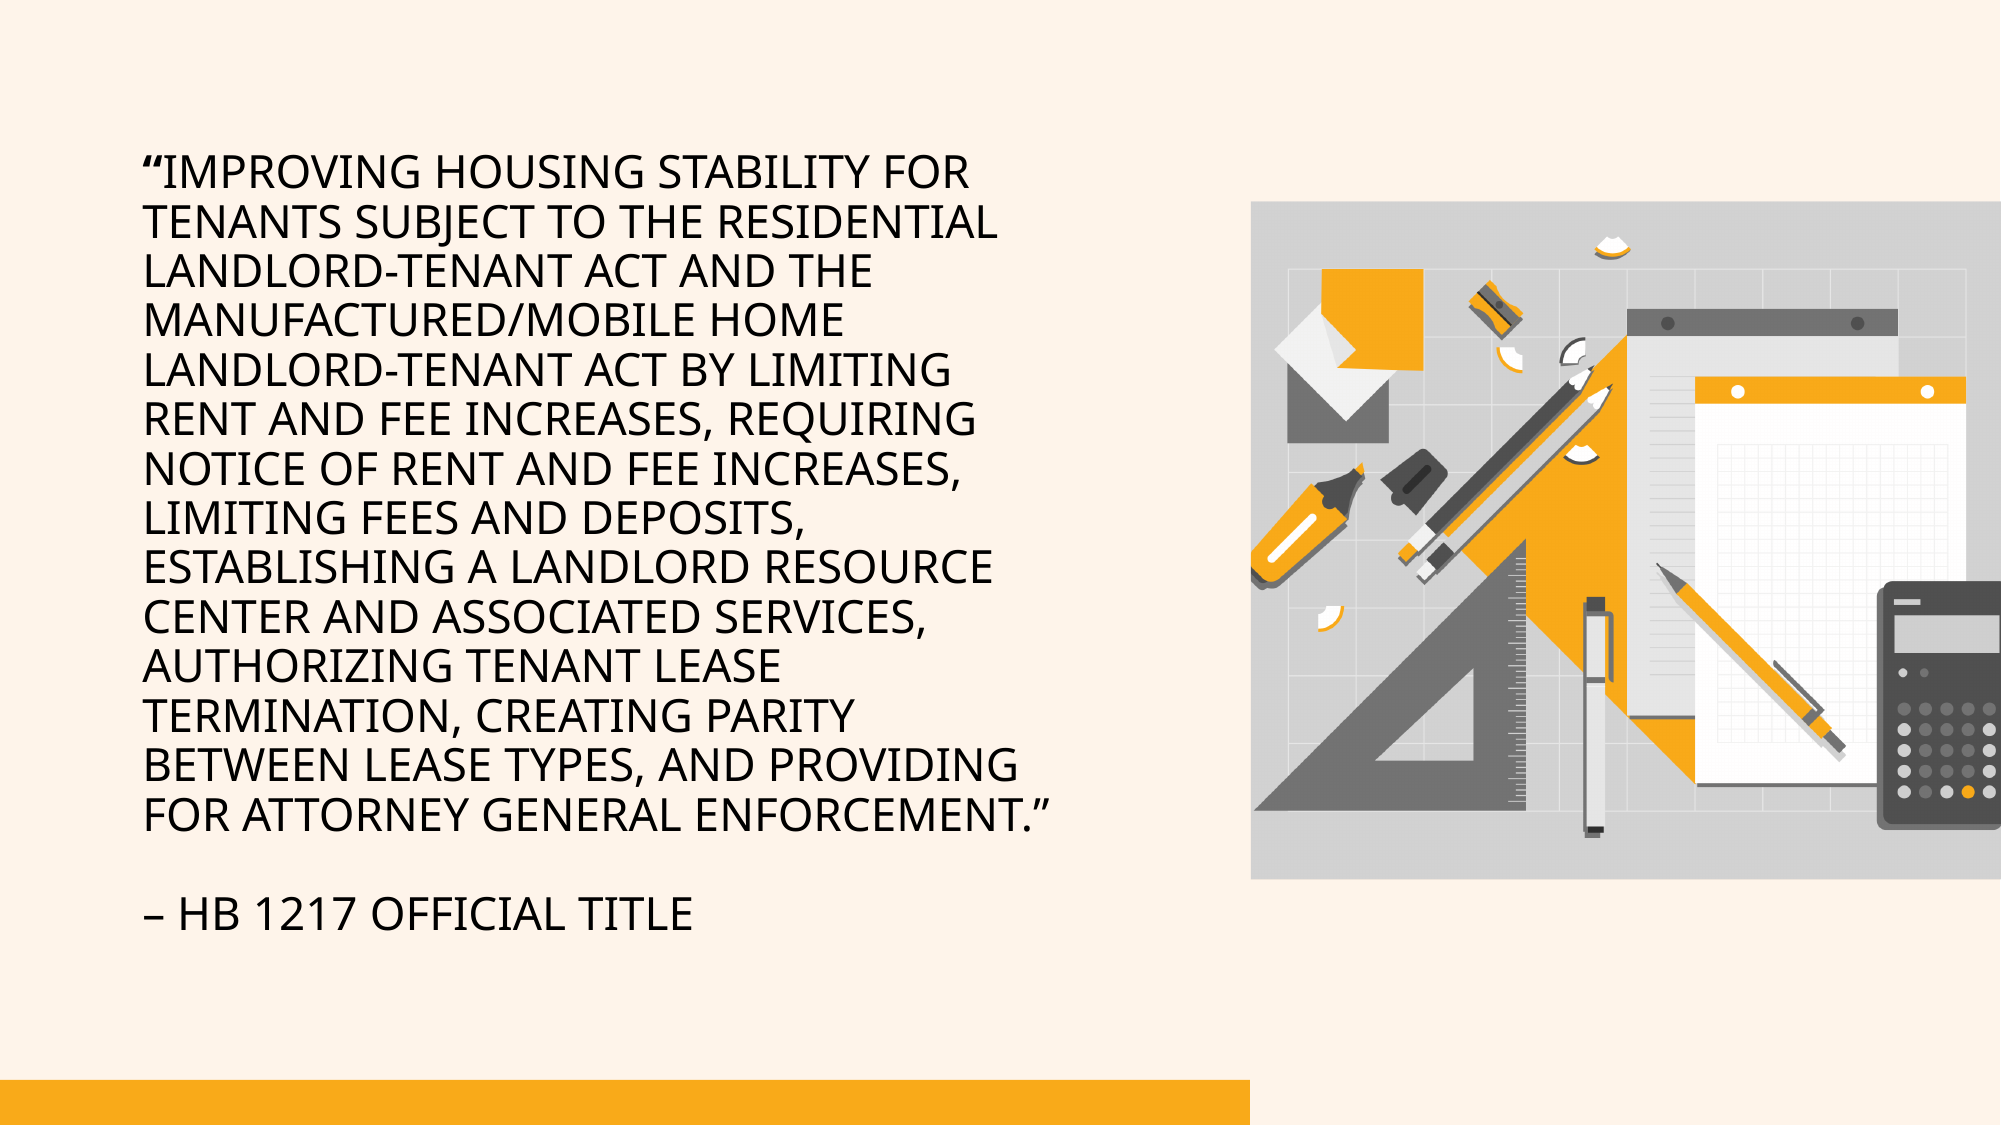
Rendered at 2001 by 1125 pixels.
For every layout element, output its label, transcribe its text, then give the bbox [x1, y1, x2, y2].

picture [1250, 0, 2001, 1082]
title “Improving housing stability for tenants subject to the residential landlord-tenant act and the manufactured/mobile home landlord-tenant act by limiting rent and fee increases, requiring notice of rent and fee increases, limiting fees and deposits, establishing a landlord resource center and associated services, authorizing tenant lease termination, creating parity between lease types, and providing for attorney general enforcement.” – HB 1217 official title [127, 282, 1090, 948]
